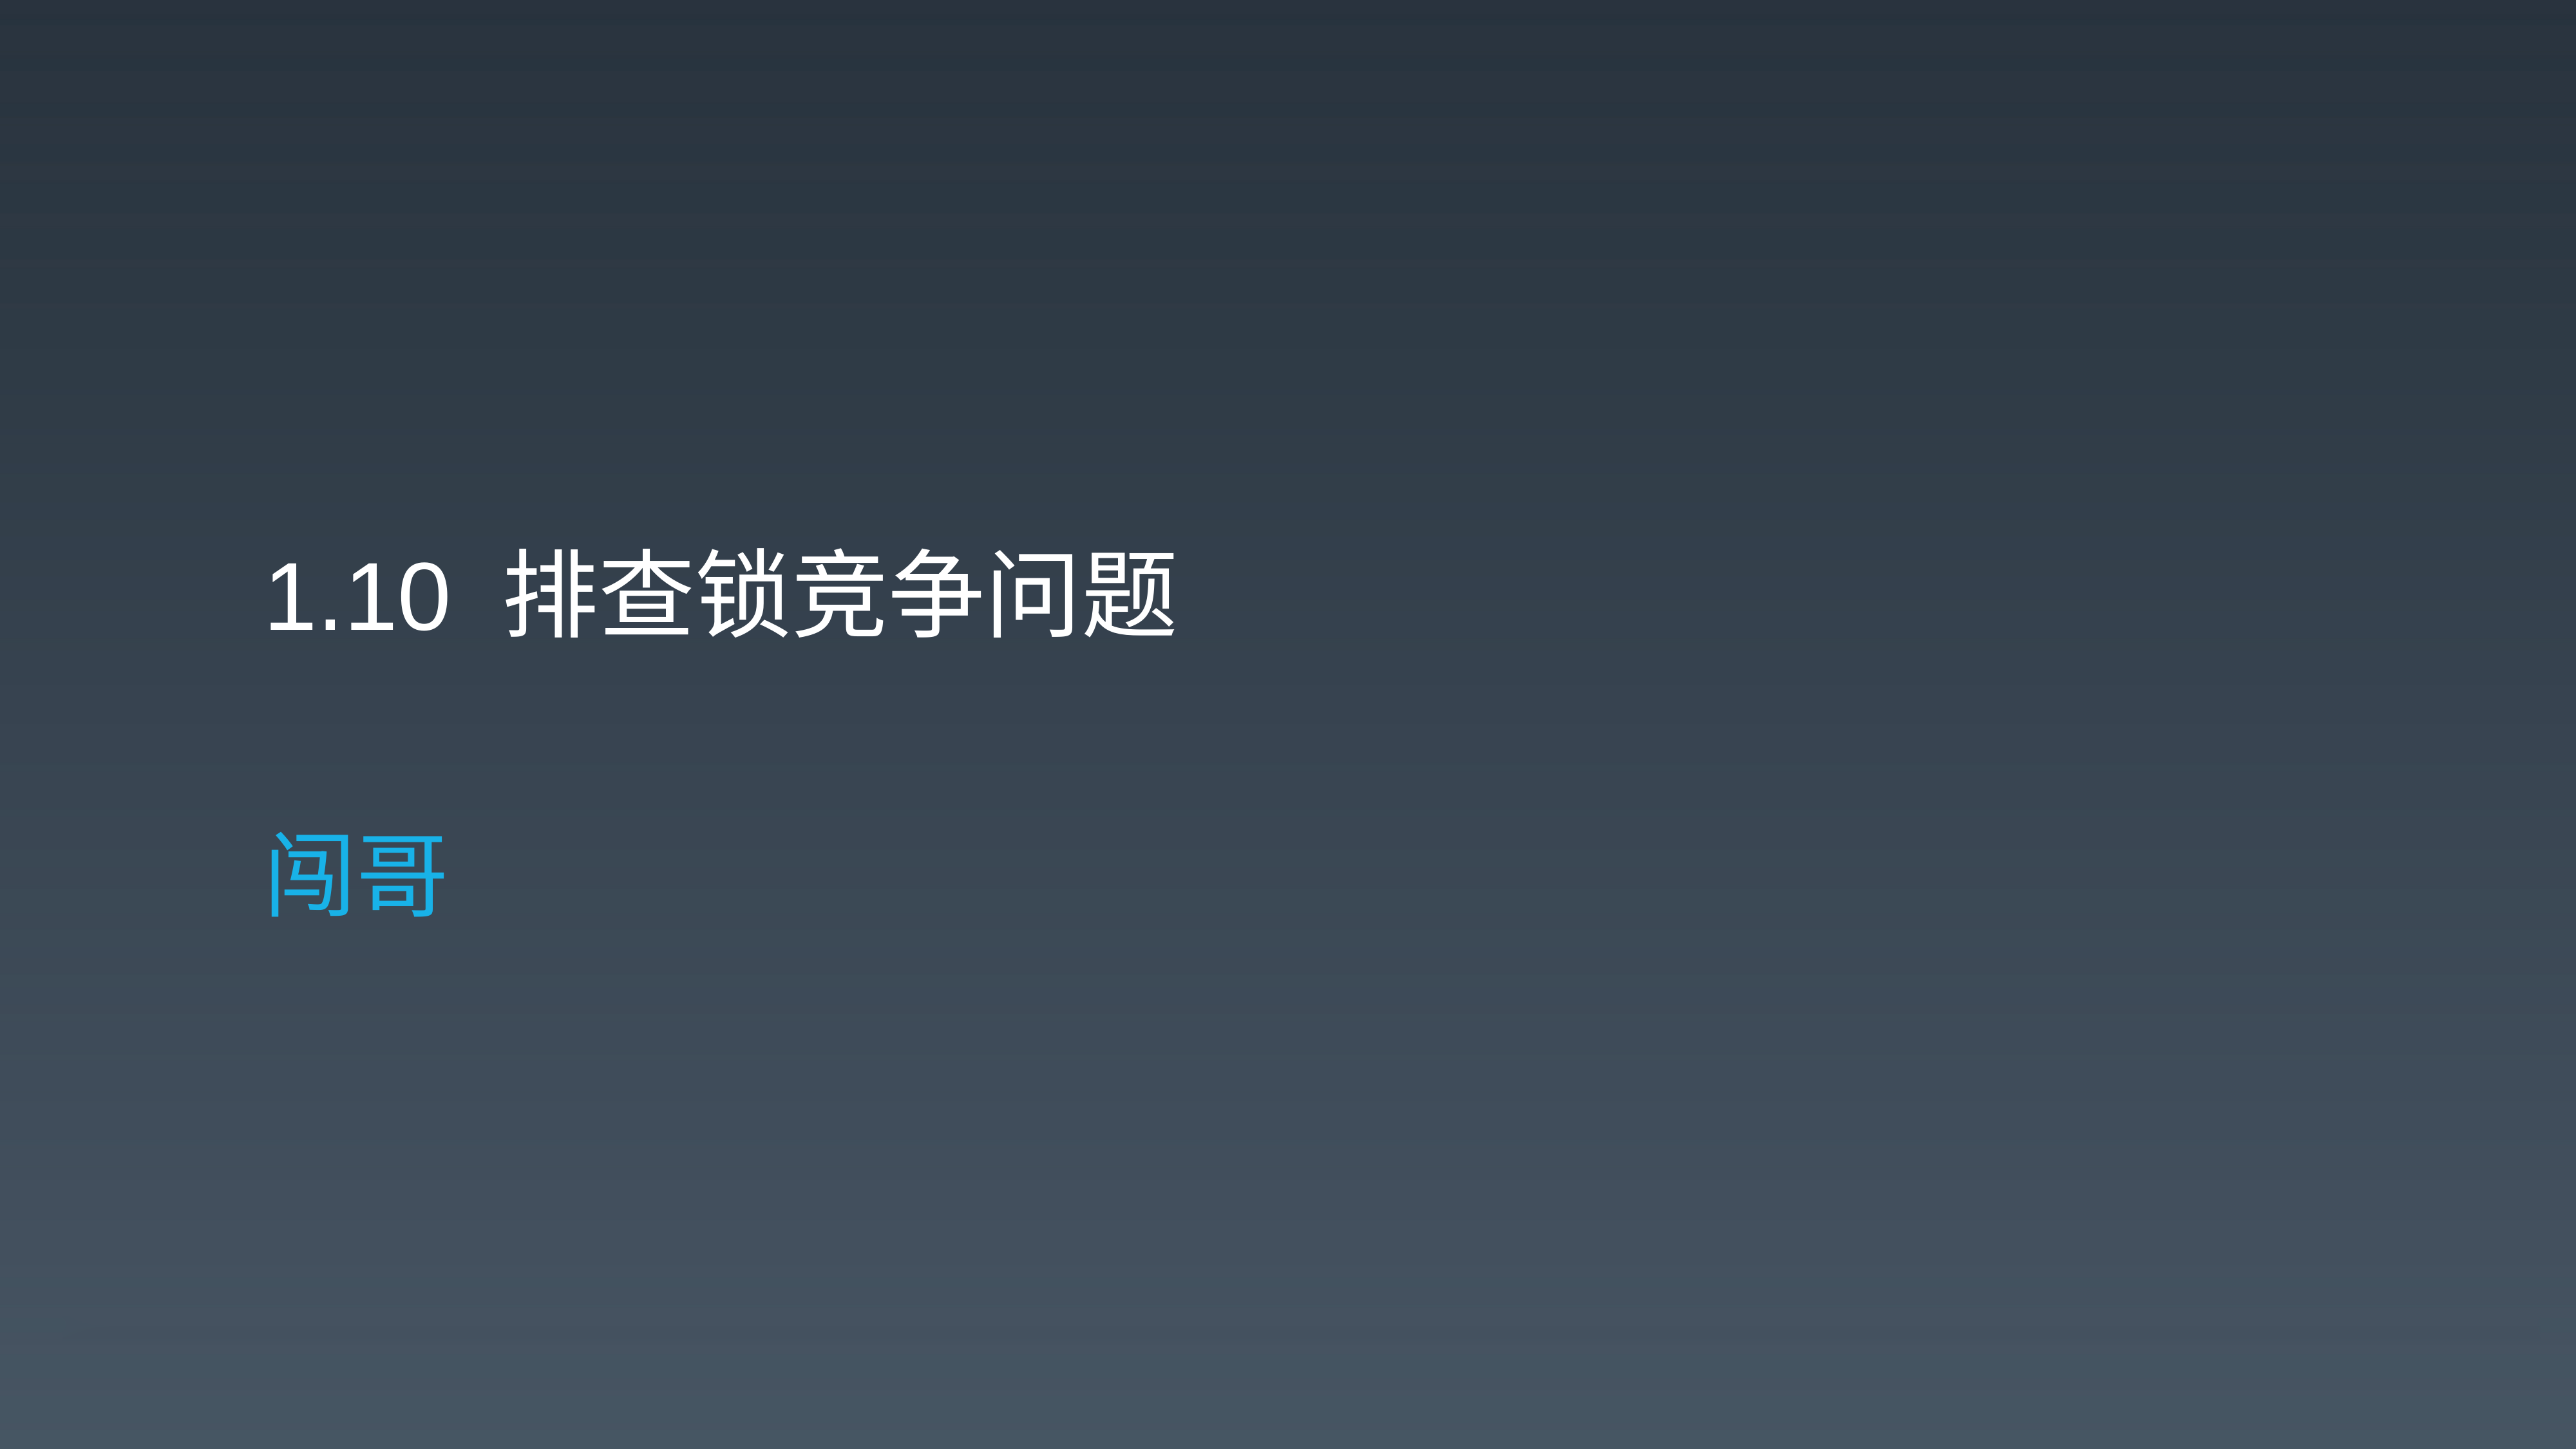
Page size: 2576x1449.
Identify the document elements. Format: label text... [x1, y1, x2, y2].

list 闯哥 [258, 810, 886, 934]
picture [0, 0, 2576, 1449]
list 1.10 排查锁竞争问题 [258, 526, 2281, 656]
